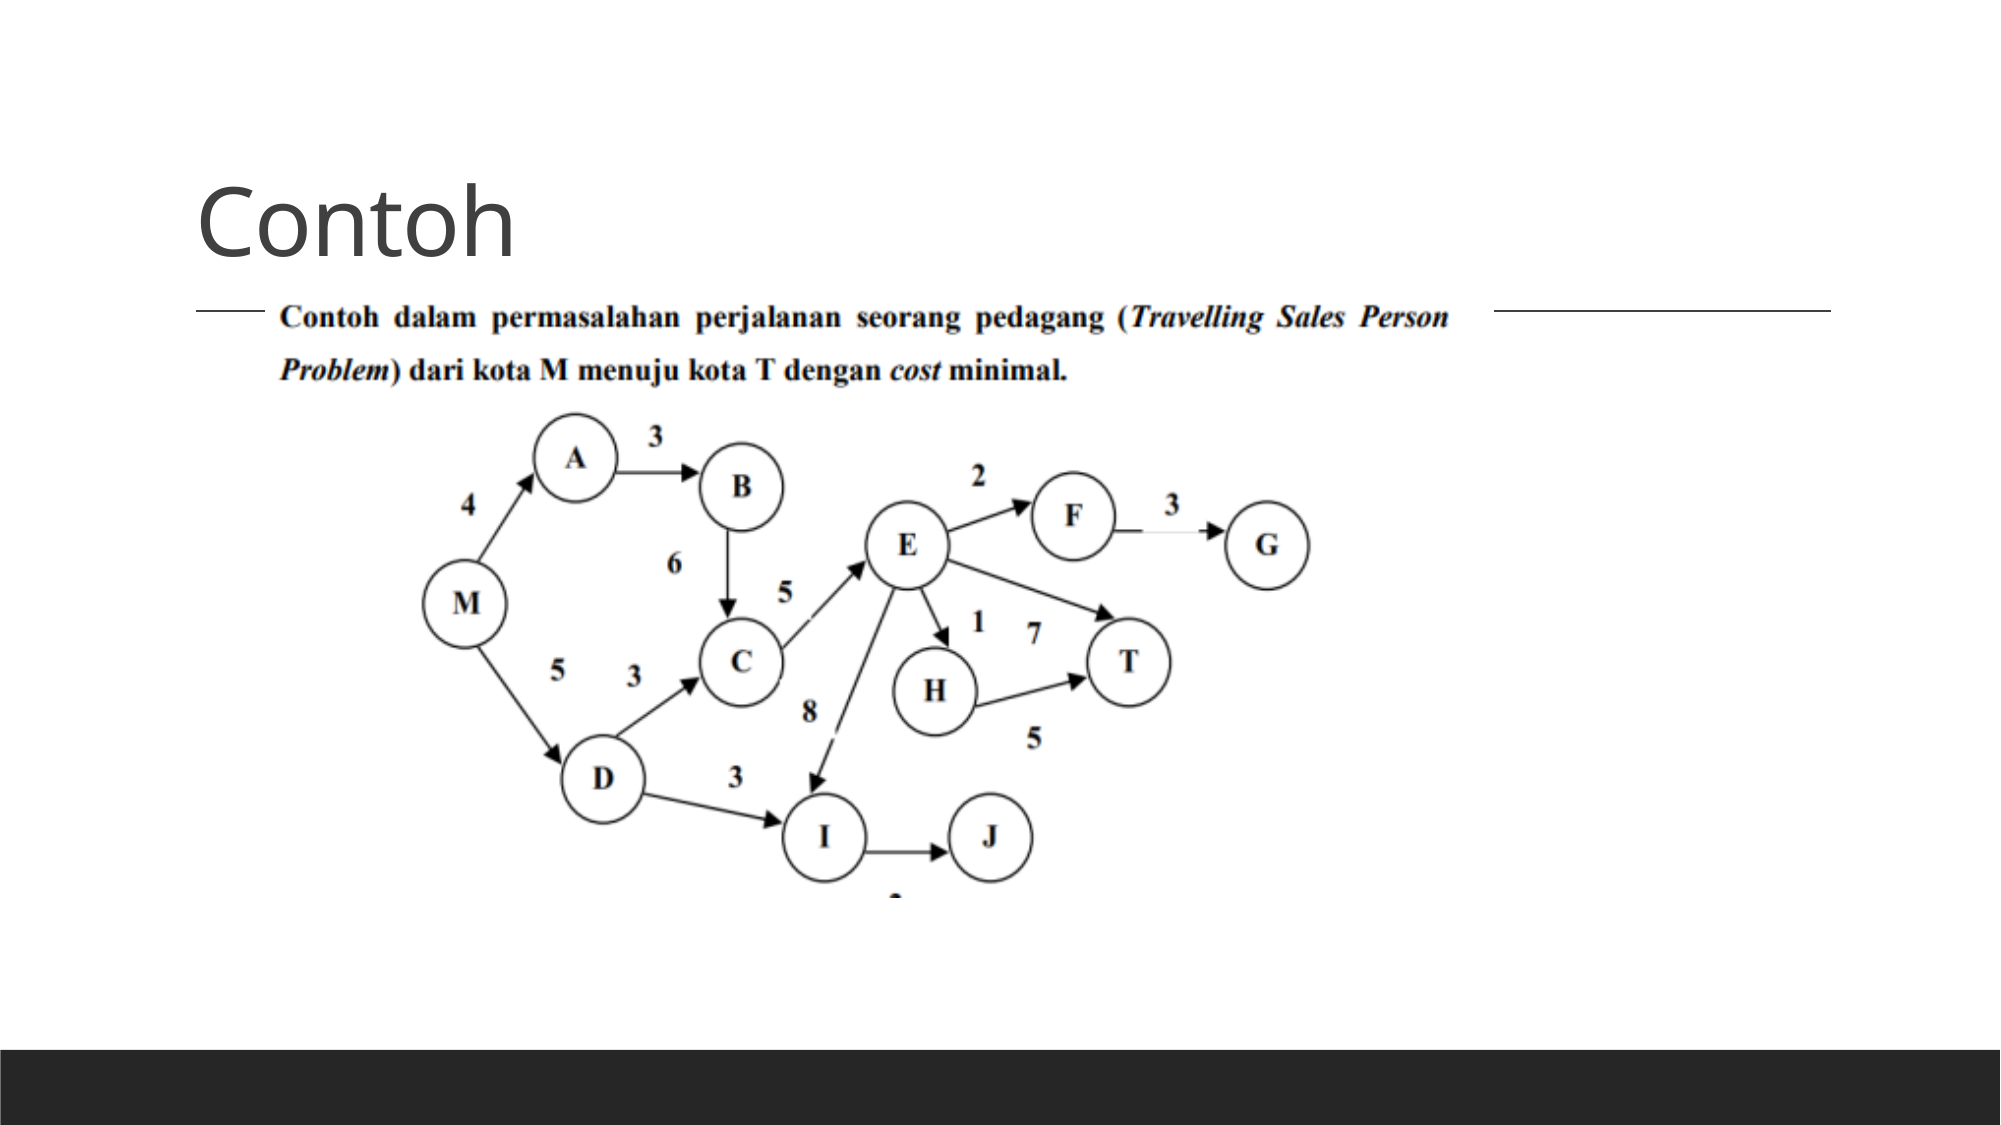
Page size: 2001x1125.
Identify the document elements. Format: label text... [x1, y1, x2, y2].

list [264, 284, 1494, 899]
title Contoh [180, 47, 1830, 285]
